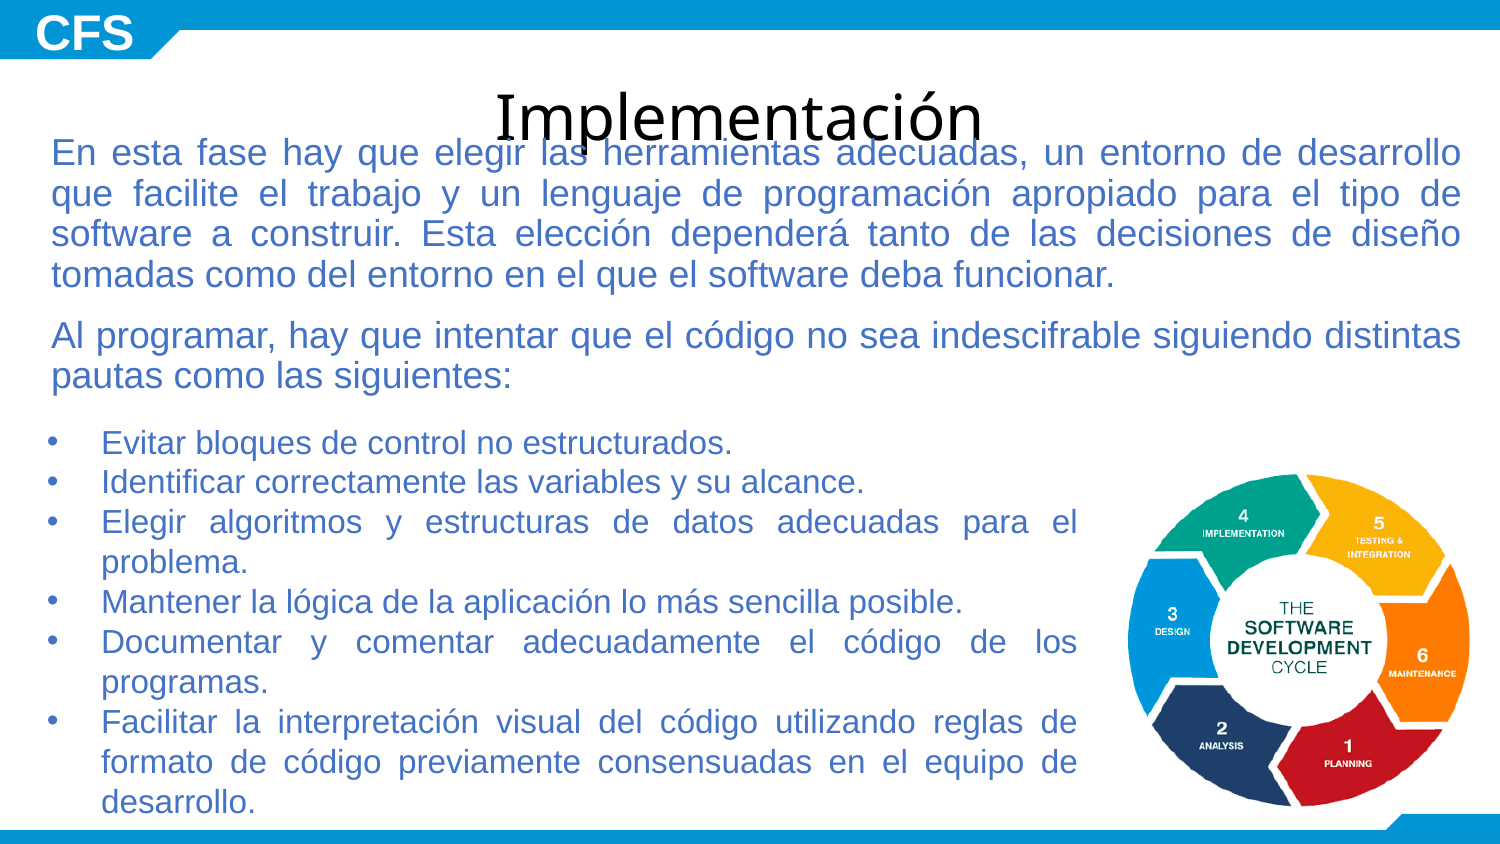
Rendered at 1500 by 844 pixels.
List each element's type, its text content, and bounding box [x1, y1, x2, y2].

list Evitar bloques de control no estructurados. Identificar correctamente las variables y su alcance. Elegir algoritmos y estructuras de datos adecuadas para el problema. Mantener la lógica de la aplicación lo más sencilla posible. Documentar y comentar adecuadamente el código de los programas. Facilitar la interpretación visual del código utilizando reglas de formato de código previamente consensuadas en el equipo de desarrollo. [10, 413, 1095, 564]
title Implementación [20, 33, 1461, 185]
picture [1119, 471, 1484, 810]
list En esta fase hay que elegir las herramientas adecuadas, un entorno de desarrollo que facilite el trabajo y un lenguaje de programación apropiado para el tipo de software a construir. Esta elección dependerá tanto de las decisiones de diseño tomadas como del entorno en el que el software deba funcionar. Al programar, hay que intentar que el código no sea indescifrable siguiendo distintas pautas como las siguientes: [35, 125, 1477, 276]
